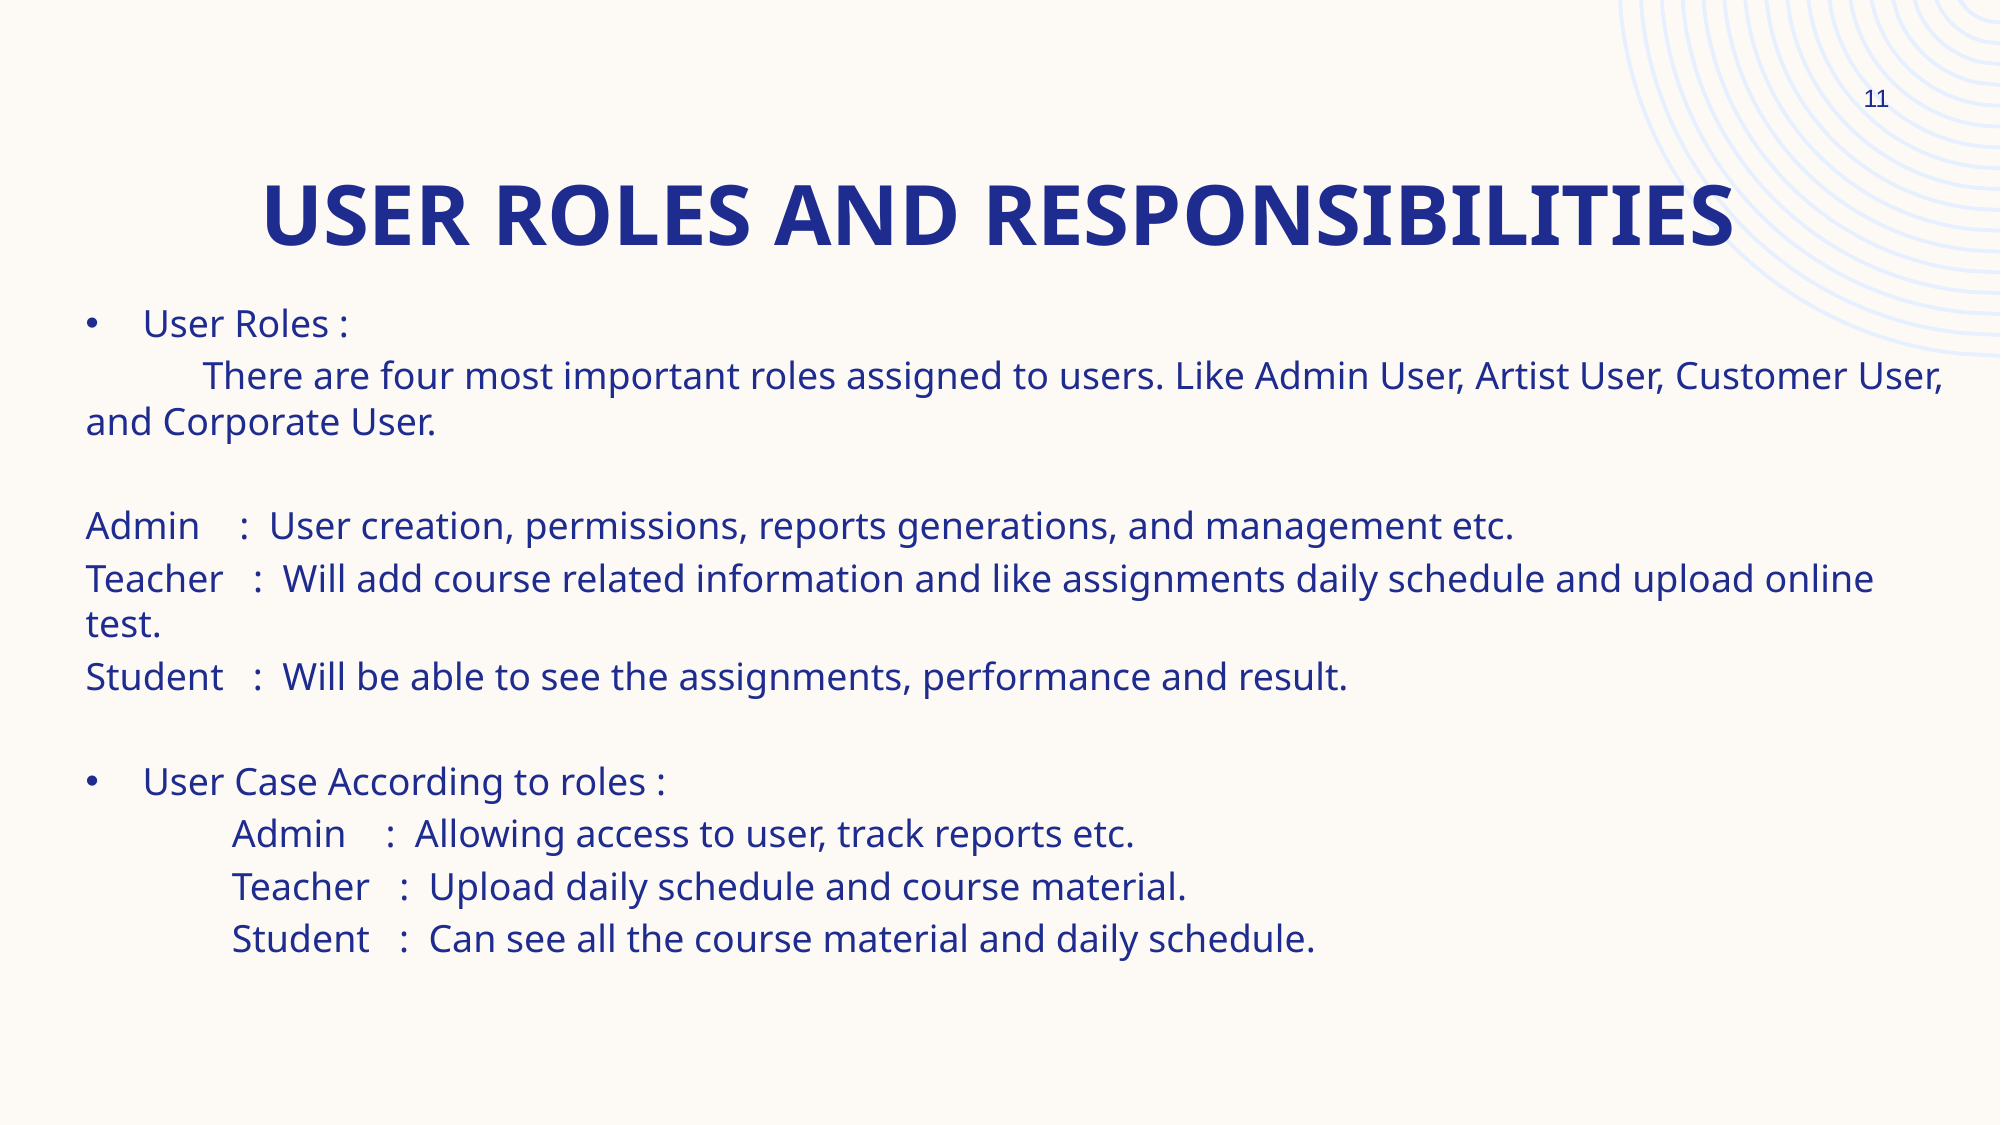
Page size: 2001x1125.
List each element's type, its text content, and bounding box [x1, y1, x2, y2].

slide_number 11 [1795, 75, 1958, 120]
list User Roles : There are four most important roles assigned to users. Like Admin User, Artist User, Customer User, and Corporate User. Admin : User creation, permissions, reports generations, and management etc. Teacher : Will add course related information and like assignments daily schedule and upload online test. Student : Will be able to see the assignments, performance and result. User Case According to roles : Admin : Allowing access to user, track reports etc. Teacher : Upload daily schedule and course material. Student : Can see all the course material and daily schedule. [70, 292, 1970, 1125]
title User roles and responsibilities [119, 97, 1877, 271]
